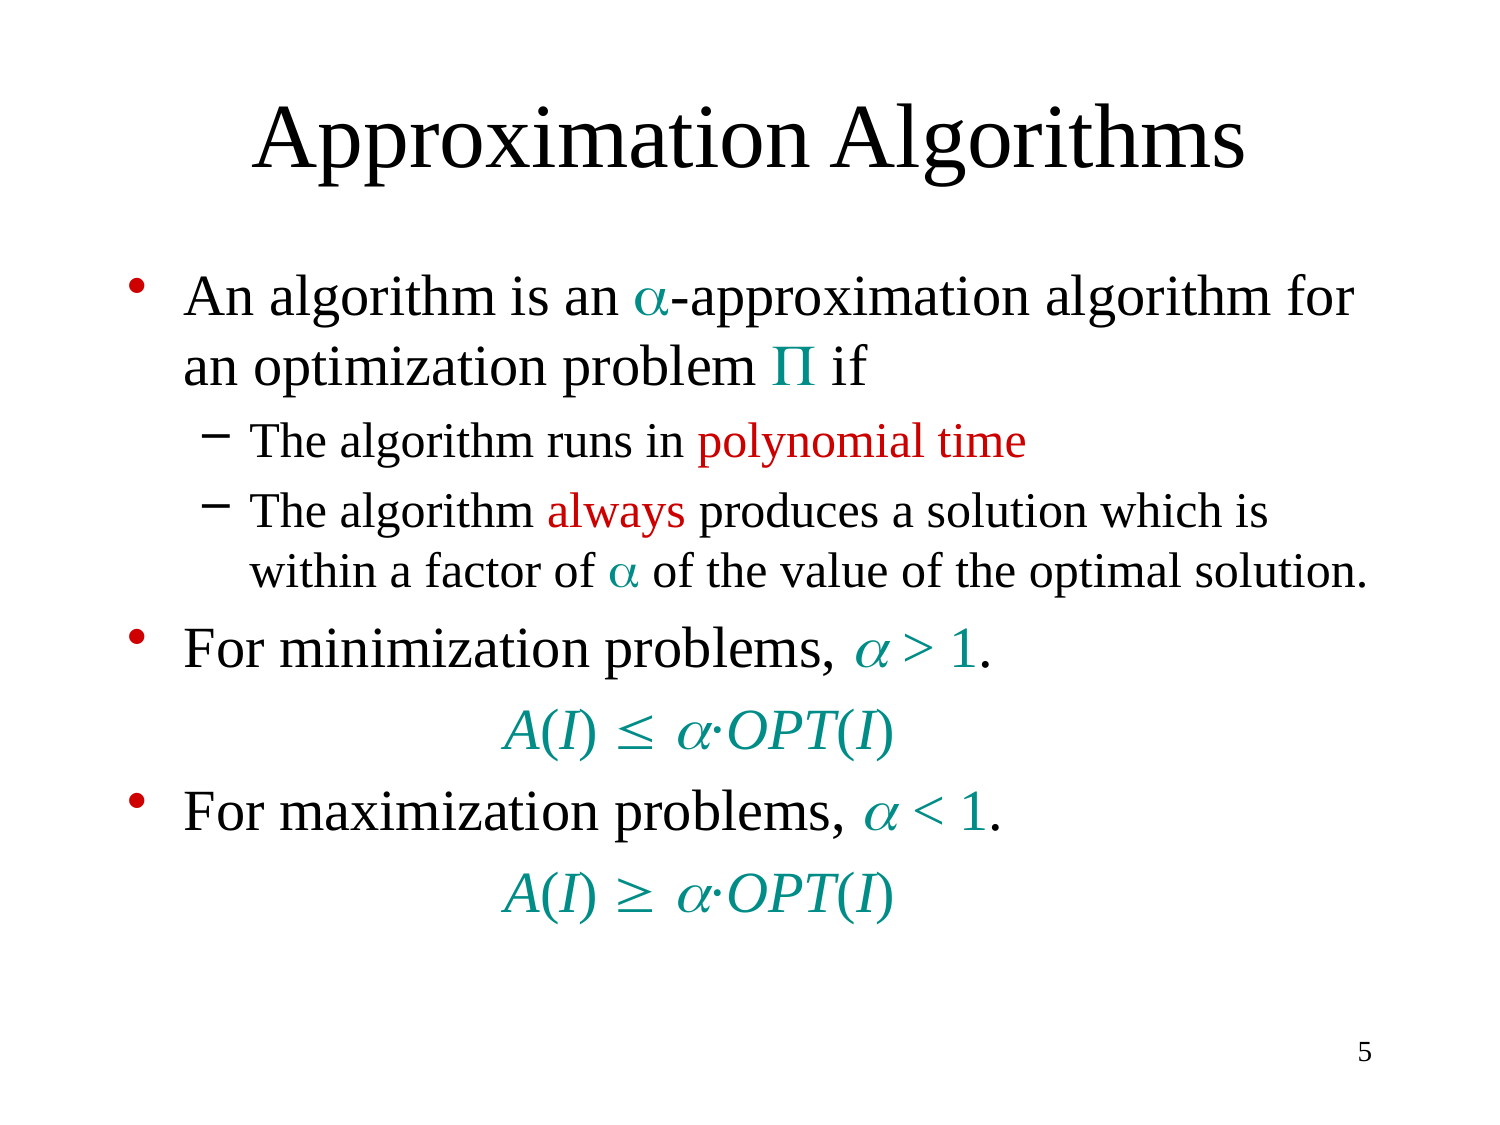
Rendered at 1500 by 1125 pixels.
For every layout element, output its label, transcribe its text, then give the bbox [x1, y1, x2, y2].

title Approximation Algorithms [112, 37, 1388, 226]
list An algorithm is an -approximation algorithm for an optimization problem  if The algorithm runs in polynomial time The algorithm always produces a solution which is within a factor of  of the value of the optimal solution. For minimization problems,  > 1. A(I)  ·OPT(I) For maximization problems,  < 1. A(I)  ·OPT(I) [112, 249, 1388, 1001]
slide_number 5 [1074, 1024, 1388, 1101]
